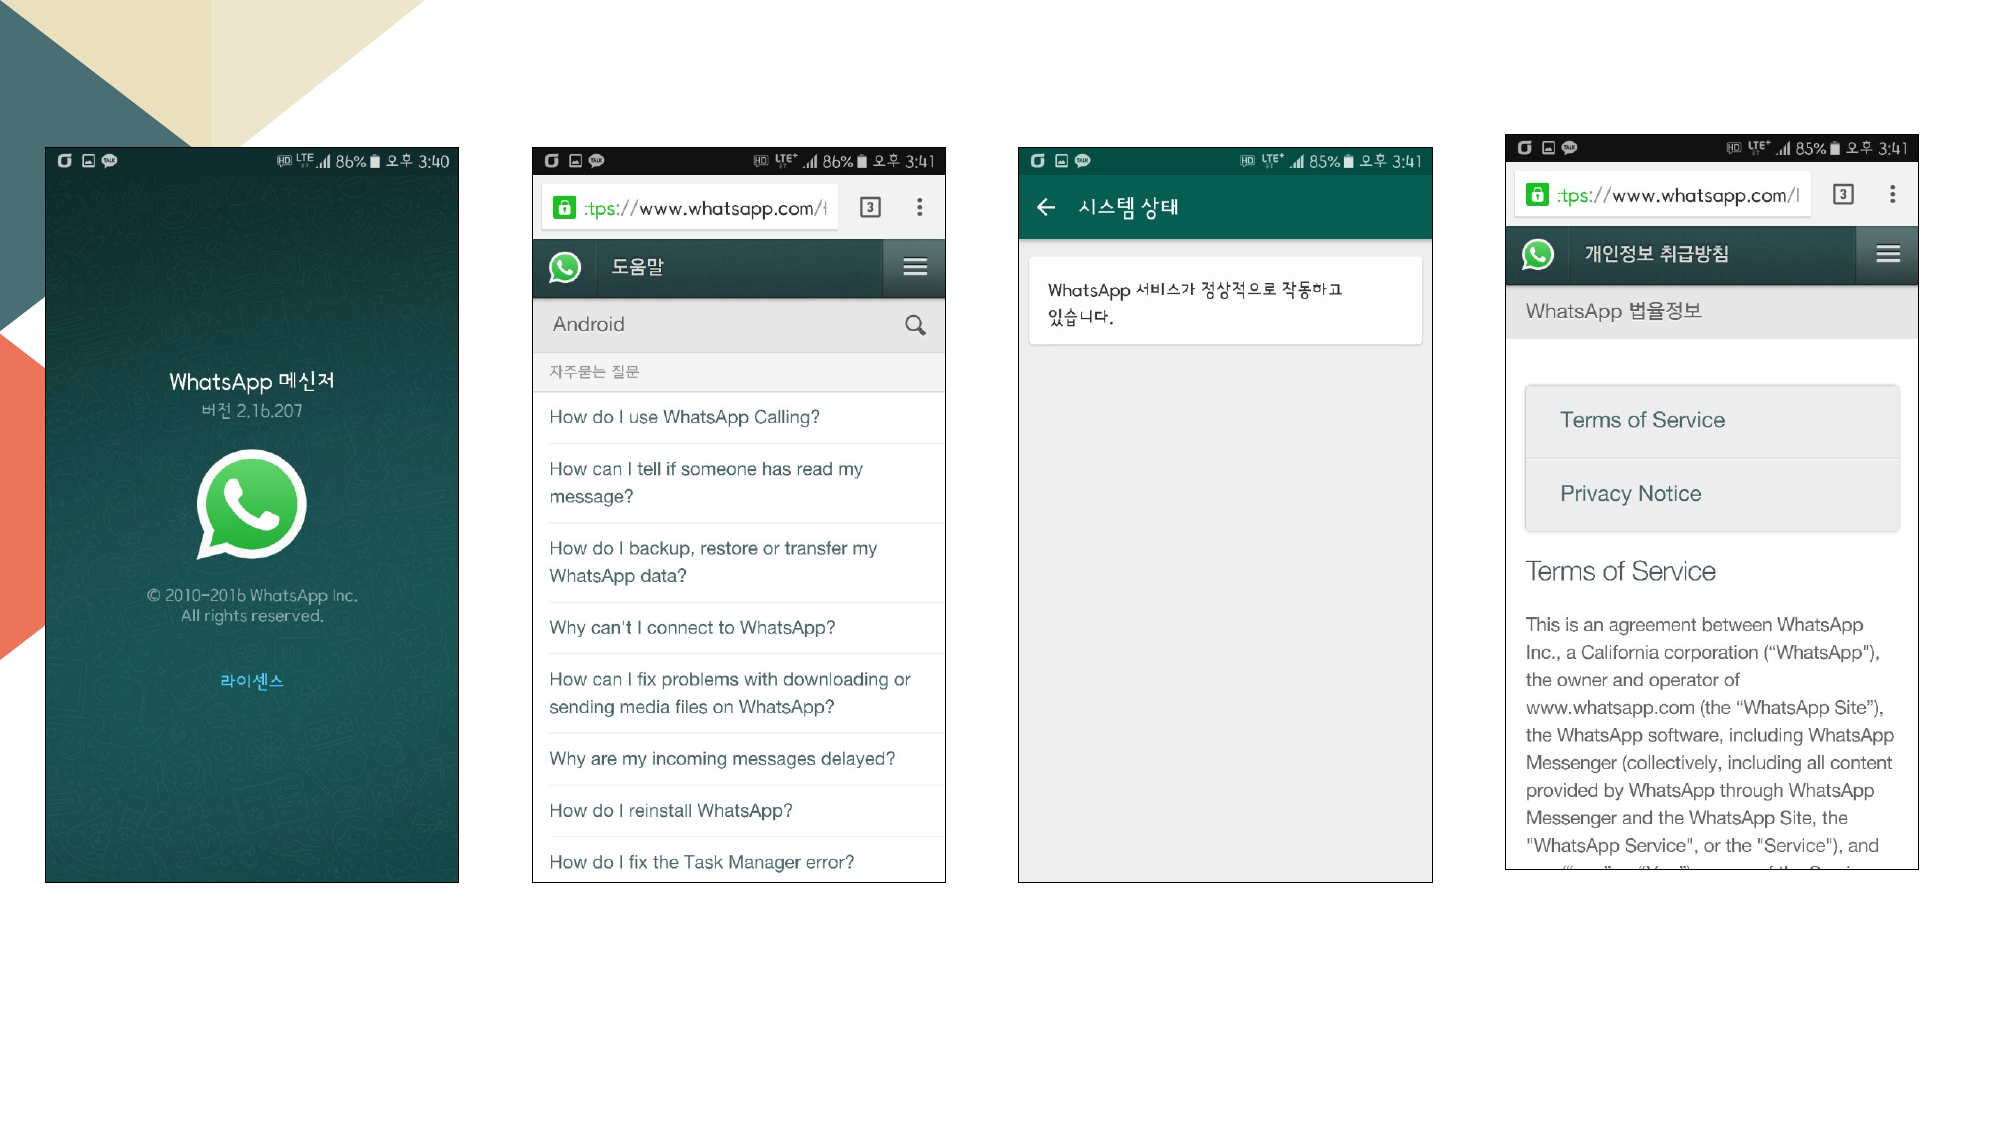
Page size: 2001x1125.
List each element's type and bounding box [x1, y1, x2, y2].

picture [531, 147, 946, 883]
picture [45, 147, 459, 883]
picture [1505, 134, 1919, 870]
picture [1018, 147, 1433, 883]
